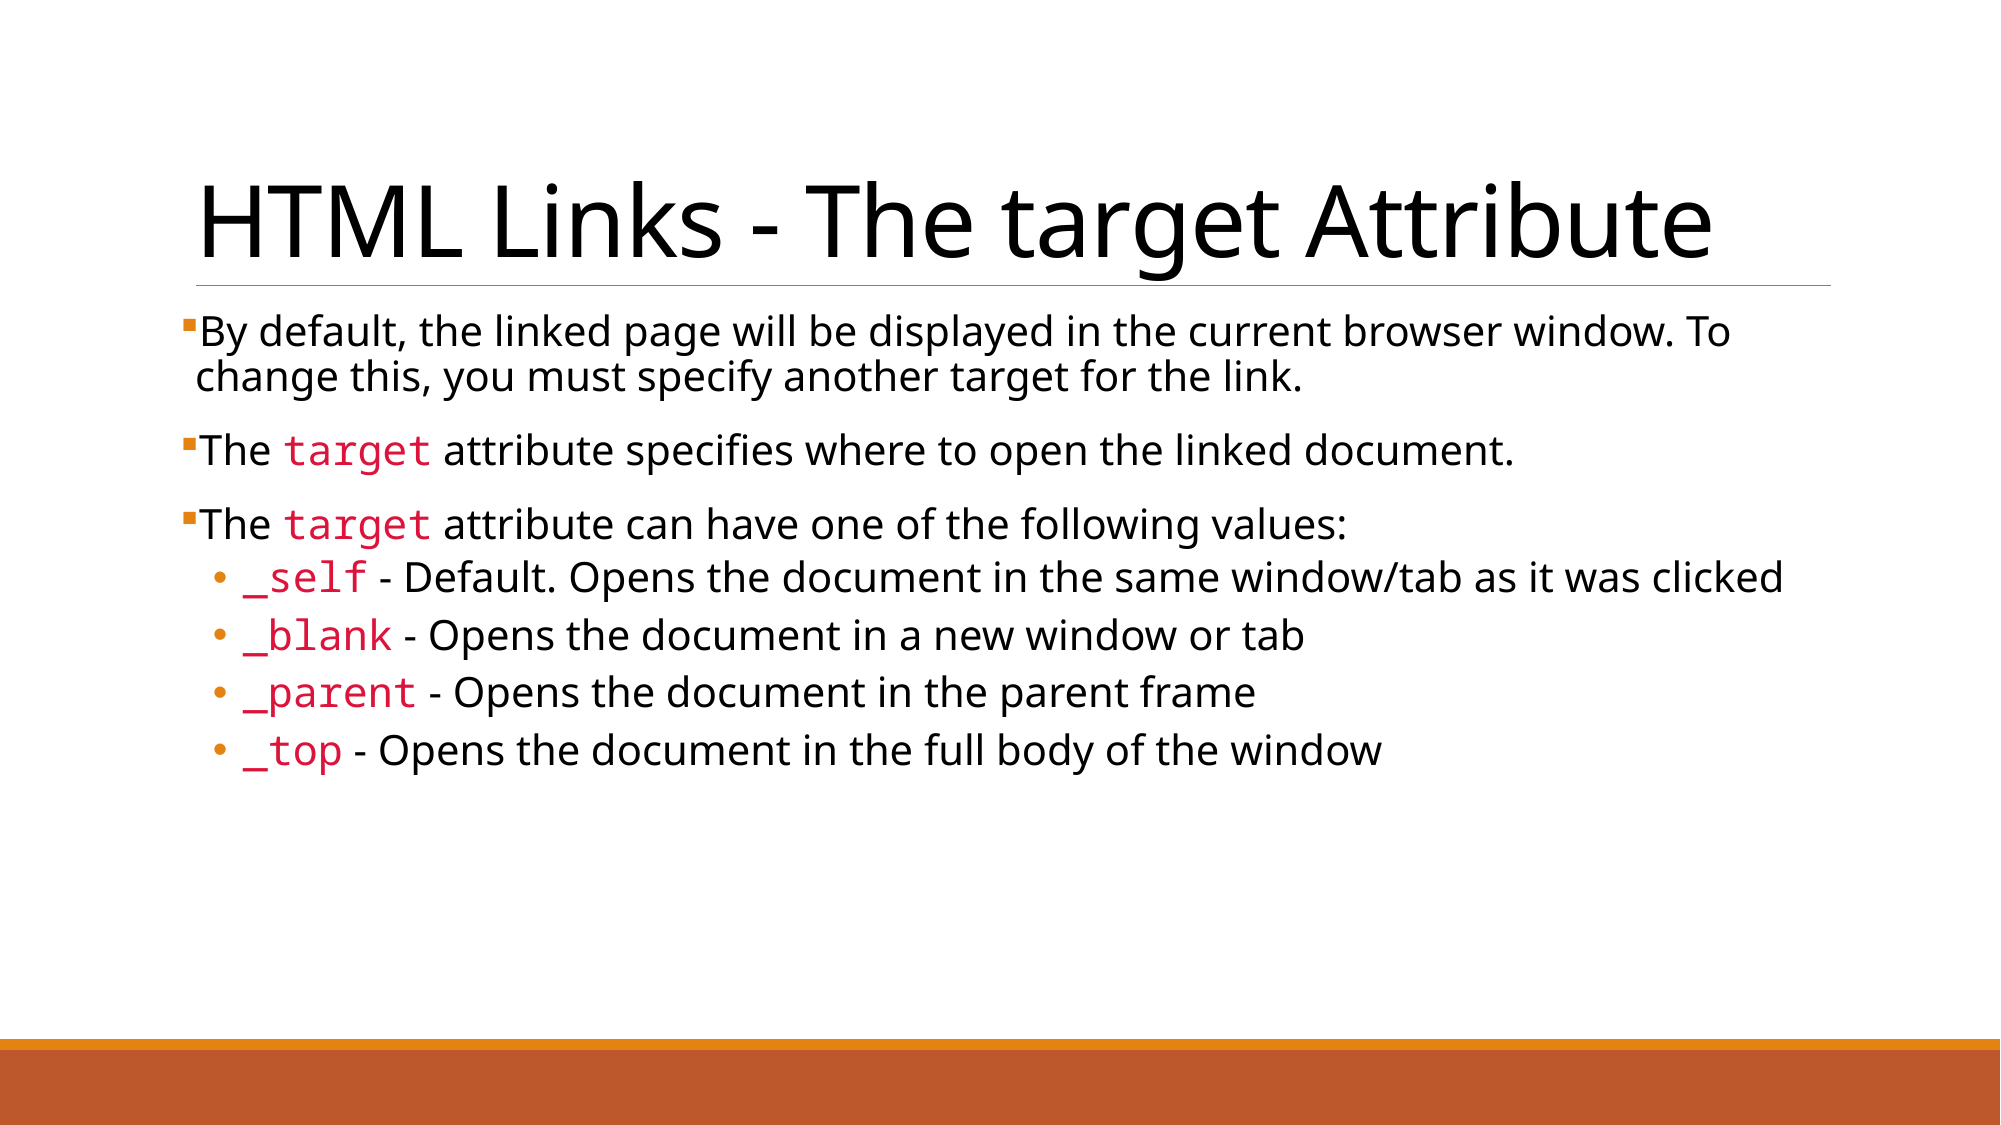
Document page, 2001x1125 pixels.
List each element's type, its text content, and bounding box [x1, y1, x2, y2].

title HTML Links - The target Attribute [180, 47, 1830, 285]
list By default, the linked page will be displayed in the current browser window. To change this, you must specify another target for the link. The target attribute specifies where to open the linked document. The target attribute can have one of the following values: _self - Default. Opens the document in the same window/tab as it was clicked _blank - Opens the document in a new window or tab _parent - Opens the document in the parent frame _top - Opens the document in the full body of the window [180, 302, 1830, 963]
